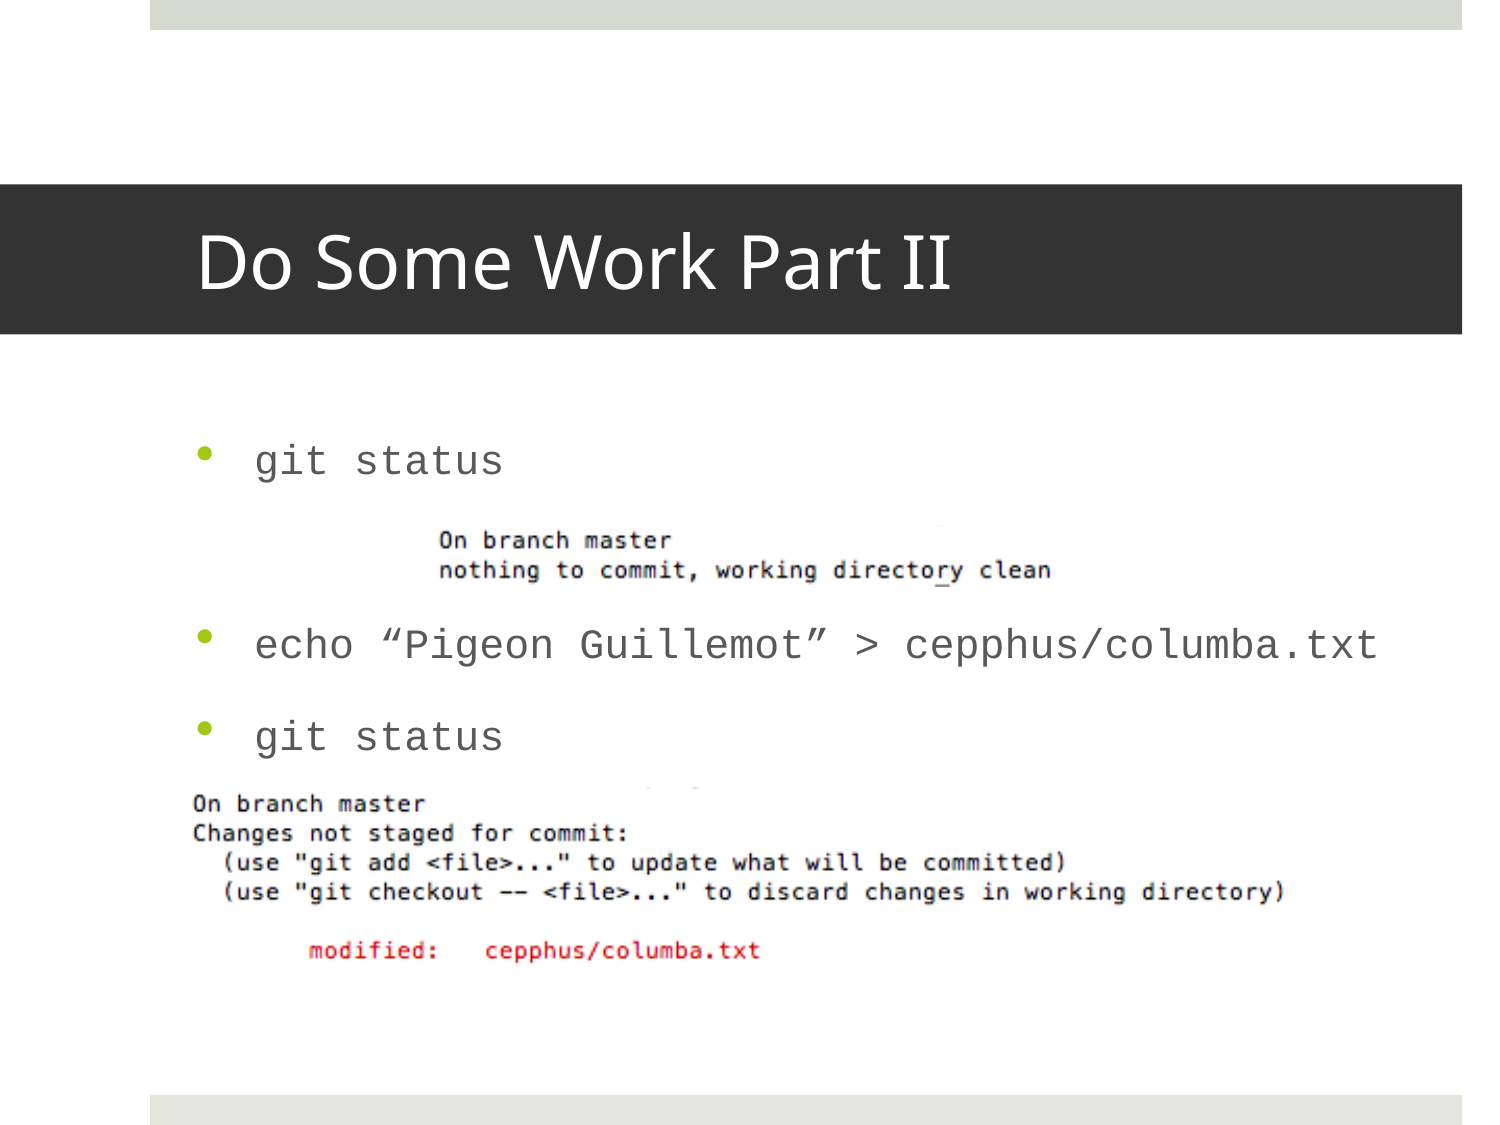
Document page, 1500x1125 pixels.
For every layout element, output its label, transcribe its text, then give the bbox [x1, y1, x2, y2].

picture [430, 524, 1070, 587]
picture [191, 787, 1309, 982]
list git status echo “Pigeon Guillemot” > cepphus/columba.txt git status [182, 425, 1432, 1028]
title Do Some Work Part II [0, 184, 1463, 335]
